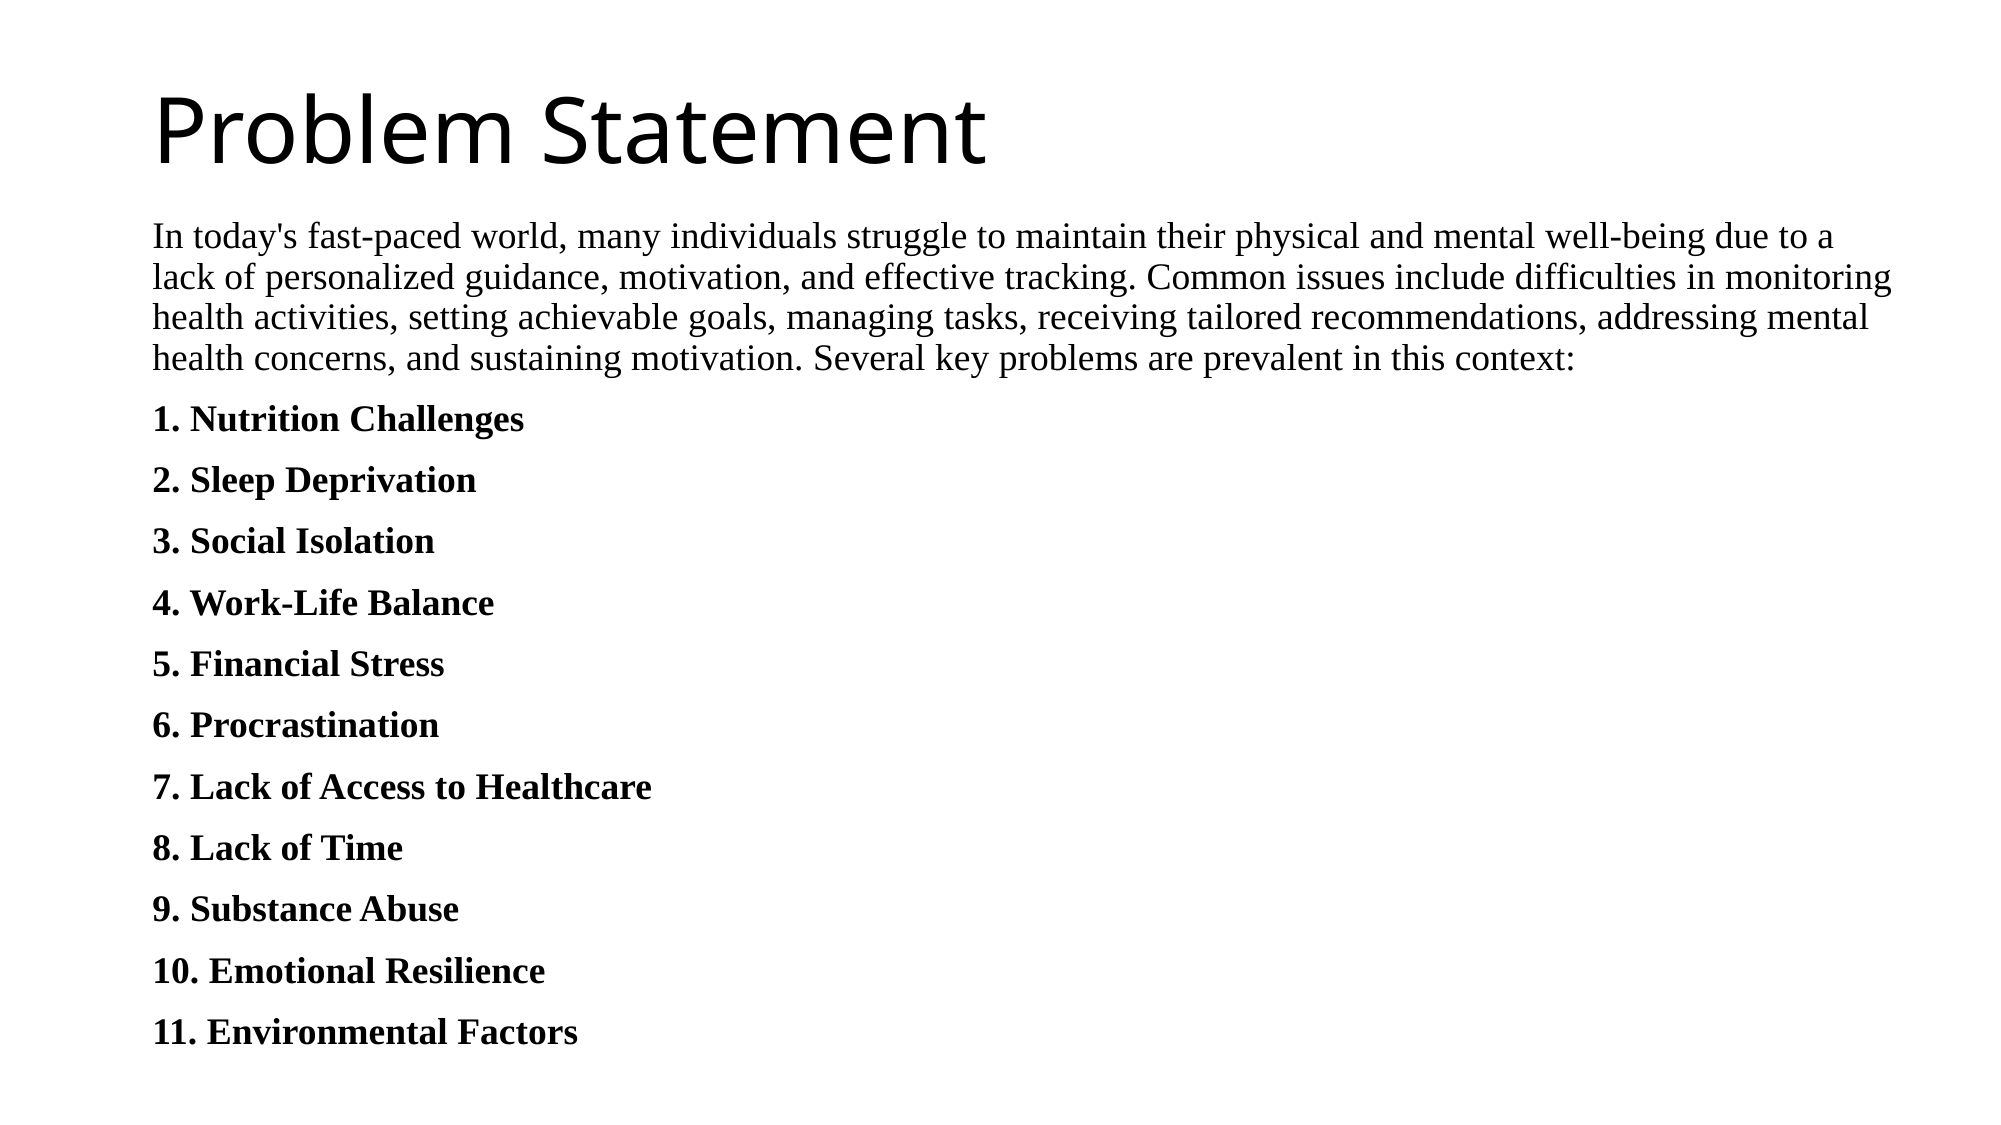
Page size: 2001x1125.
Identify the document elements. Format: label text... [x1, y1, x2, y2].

list In today's fast-paced world, many individuals struggle to maintain their physical and mental well-being due to a lack of personalized guidance, motivation, and effective tracking. Common issues include difficulties in monitoring health activities, setting achievable goals, managing tasks, receiving tailored recommendations, addressing mental health concerns, and sustaining motivation. Several key problems are prevalent in this context: 1. Nutrition Challenges 2. Sleep Deprivation 3. Social Isolation 4. Work-Life Balance 5. Financial Stress 6. Procrastination 7. Lack of Access to Healthcare 8. Lack of Time 9. Substance Abuse 10. Emotional Resilience 11. Environmental Factors [137, 208, 1920, 1066]
title Problem Statement [137, 59, 1863, 208]
